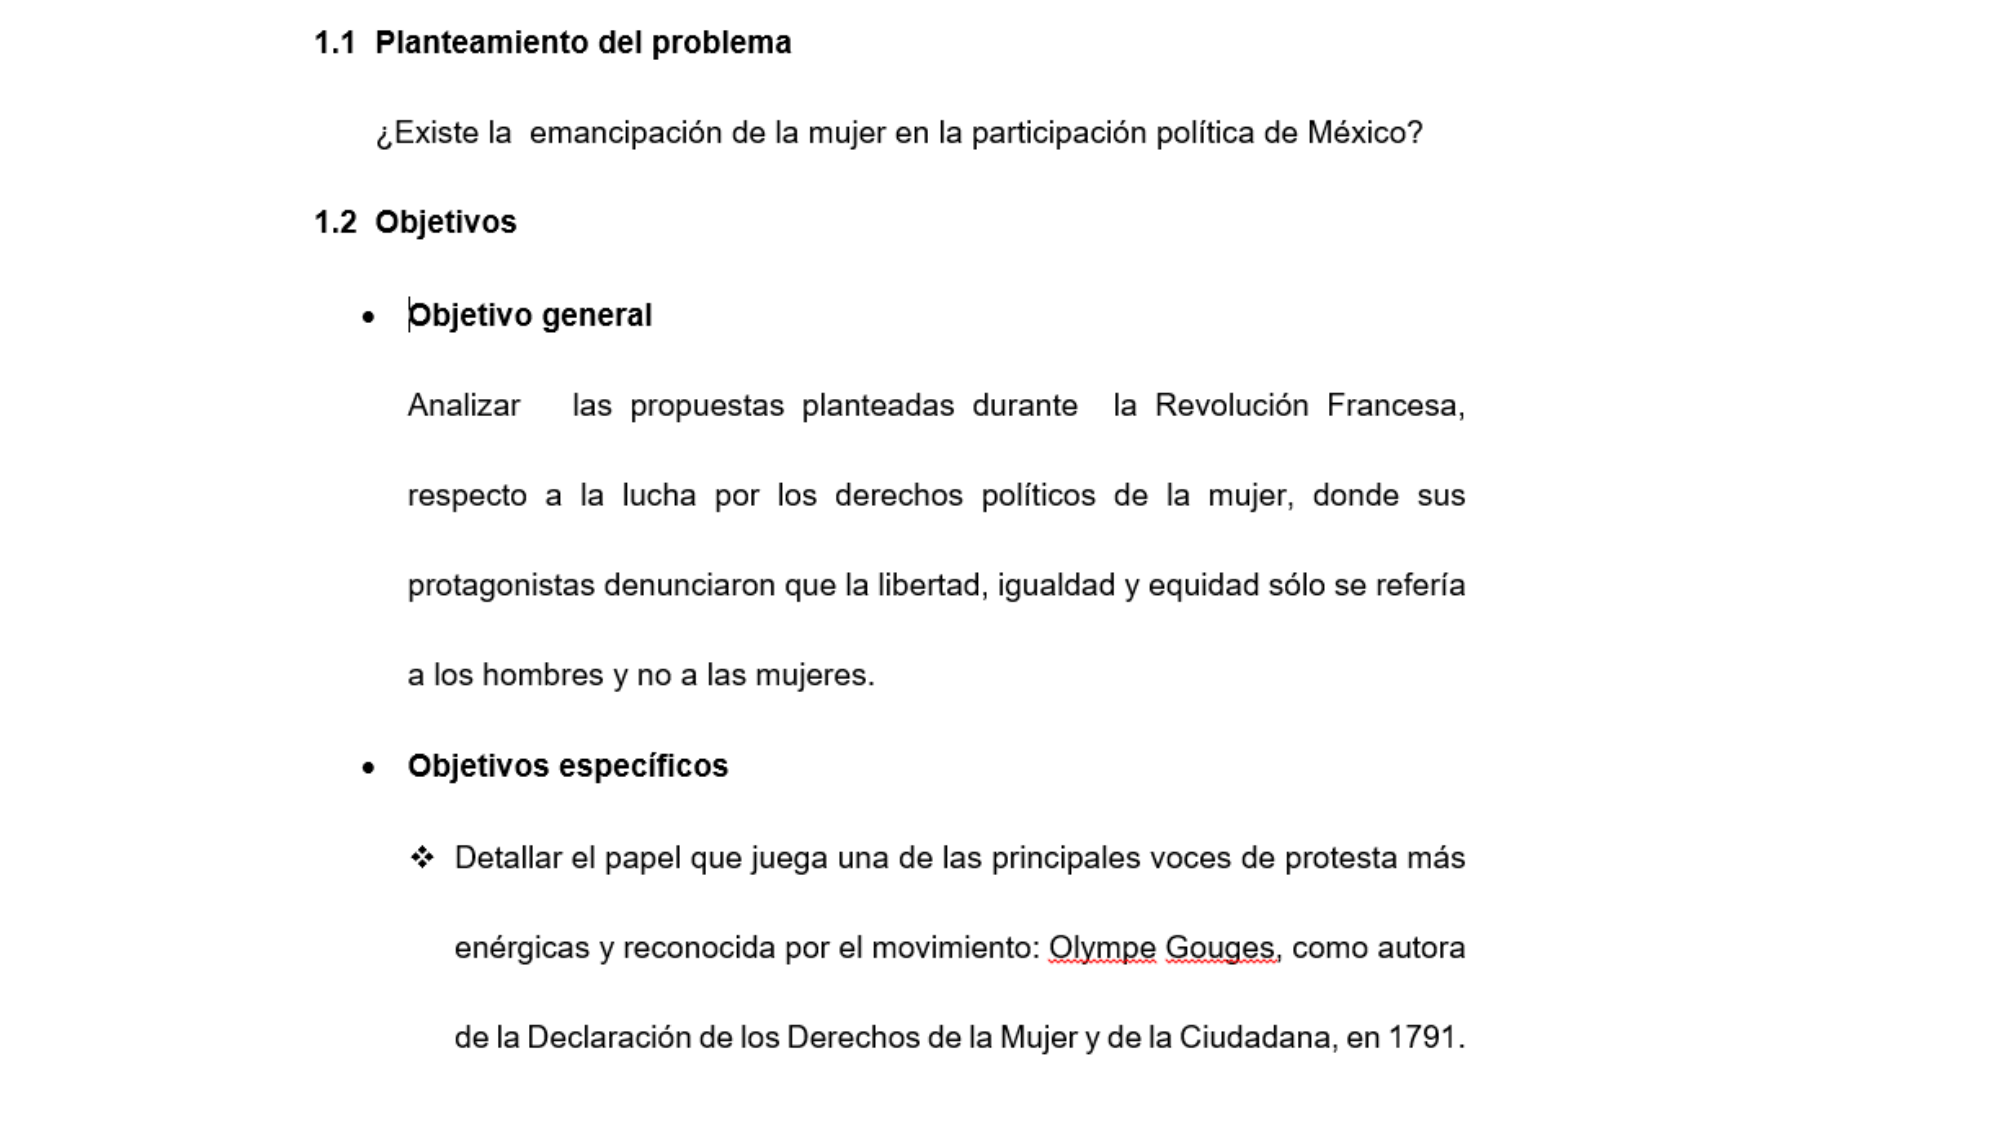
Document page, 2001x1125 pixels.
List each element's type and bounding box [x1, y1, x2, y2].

picture [288, 11, 1488, 1084]
